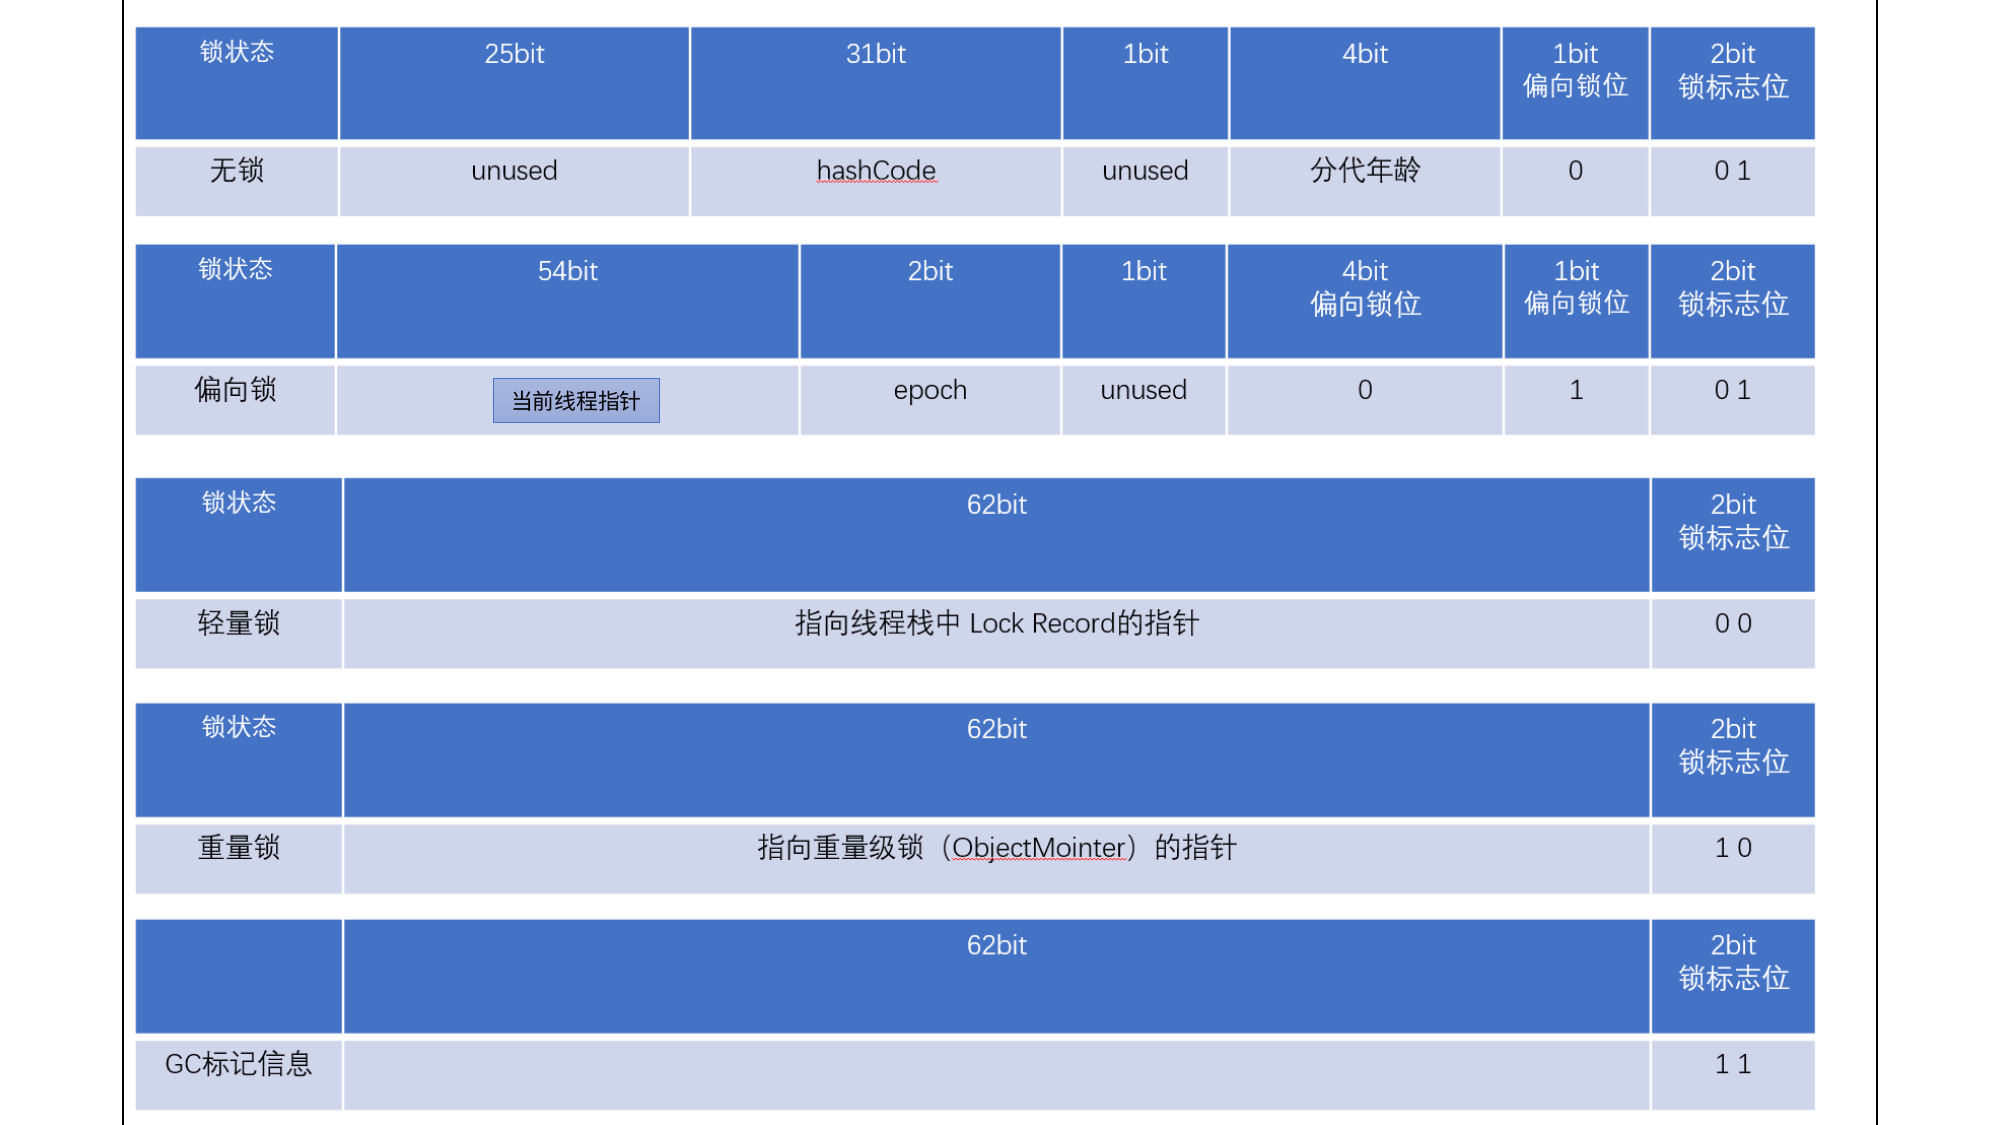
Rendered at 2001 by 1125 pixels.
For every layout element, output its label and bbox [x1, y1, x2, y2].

picture [123, 0, 1876, 1125]
